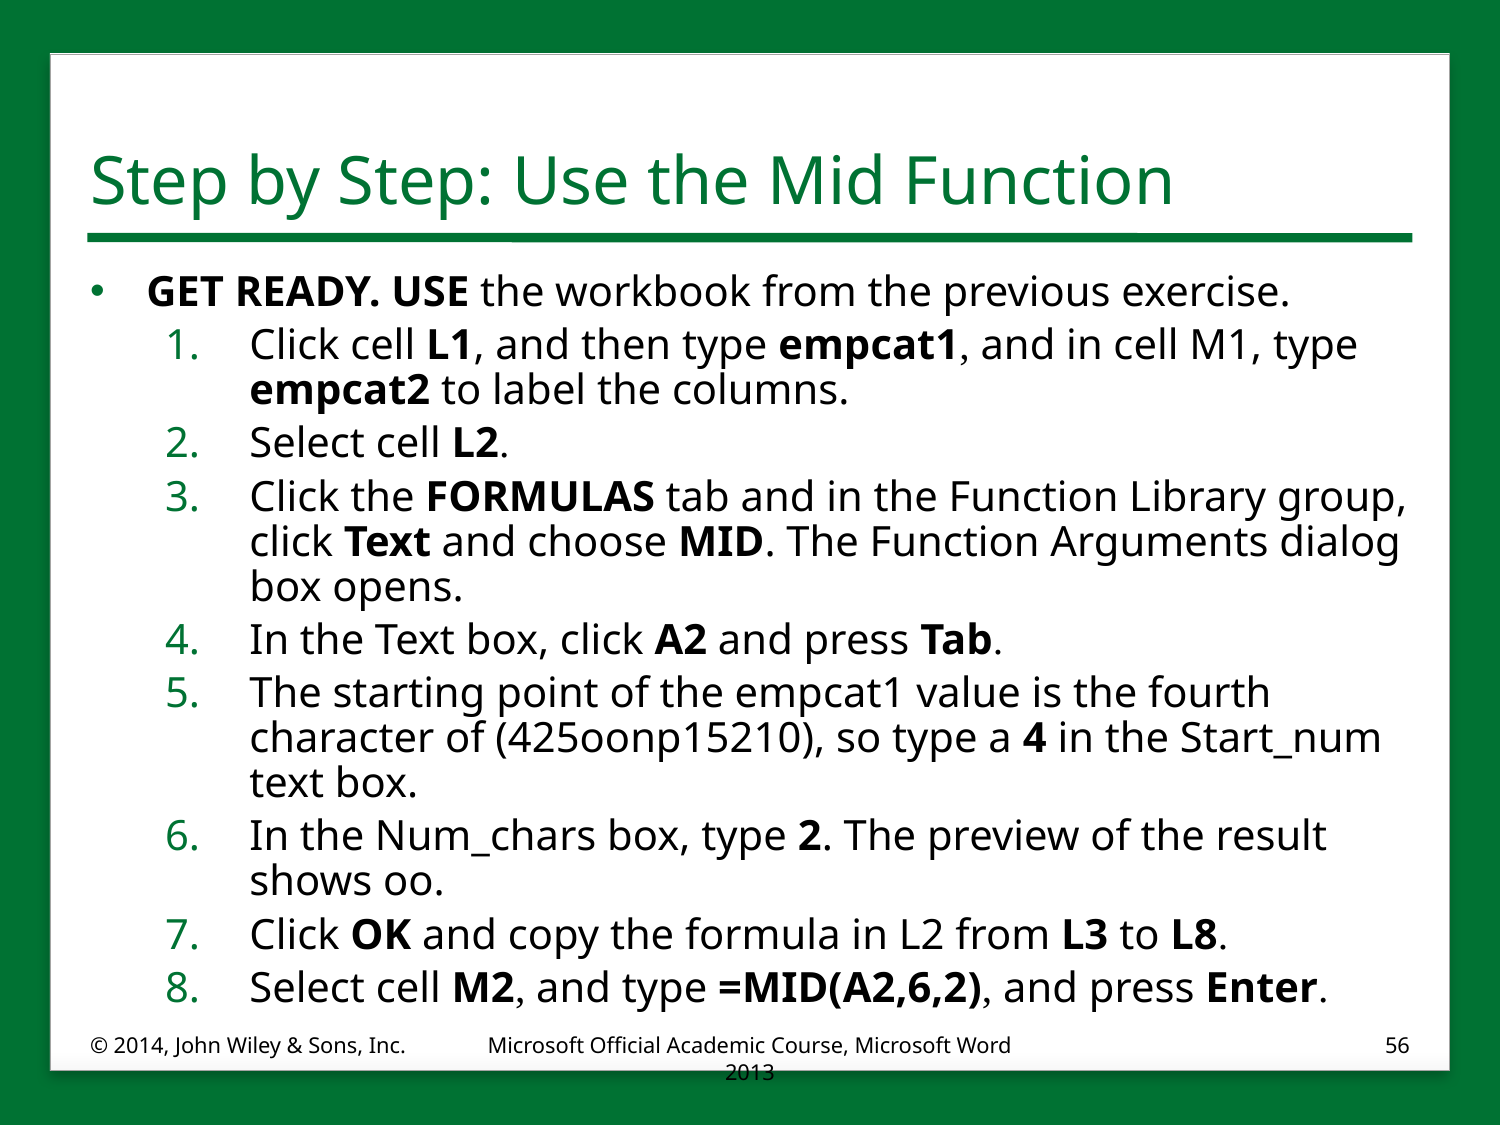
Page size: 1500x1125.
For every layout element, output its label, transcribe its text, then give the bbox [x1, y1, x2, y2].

footer Microsoft Official Academic Course, Microsoft Word 2013 [449, 1024, 1051, 1103]
slide_number 56 [1074, 1024, 1426, 1103]
list GET READY. USE the workbook from the previous exercise. Click cell L1, and then type empcat1, and in cell M1, type empcat2 to label the columns. Select cell L2. Click the FORMULAS tab and in the Function Library group, click Text and choose MID. The Function Arguments dialog box opens. In the Text box, click A2 and press Tab. The starting point of the empcat1 value is the fourth character of (425oonp15210), so type a 4 in the Start_num text box. In the Num_chars box, type 2. The preview of the result shows oo. Click OK and copy the formula in L2 from L3 to L8. Select cell M2, and type =MID(A2,6,2), and press Enter. [75, 262, 1425, 1063]
title Step by Step: Use the Mid Function [74, 74, 1426, 226]
slide_number © 2014, John Wiley & Sons, Inc. [74, 1024, 426, 1103]
